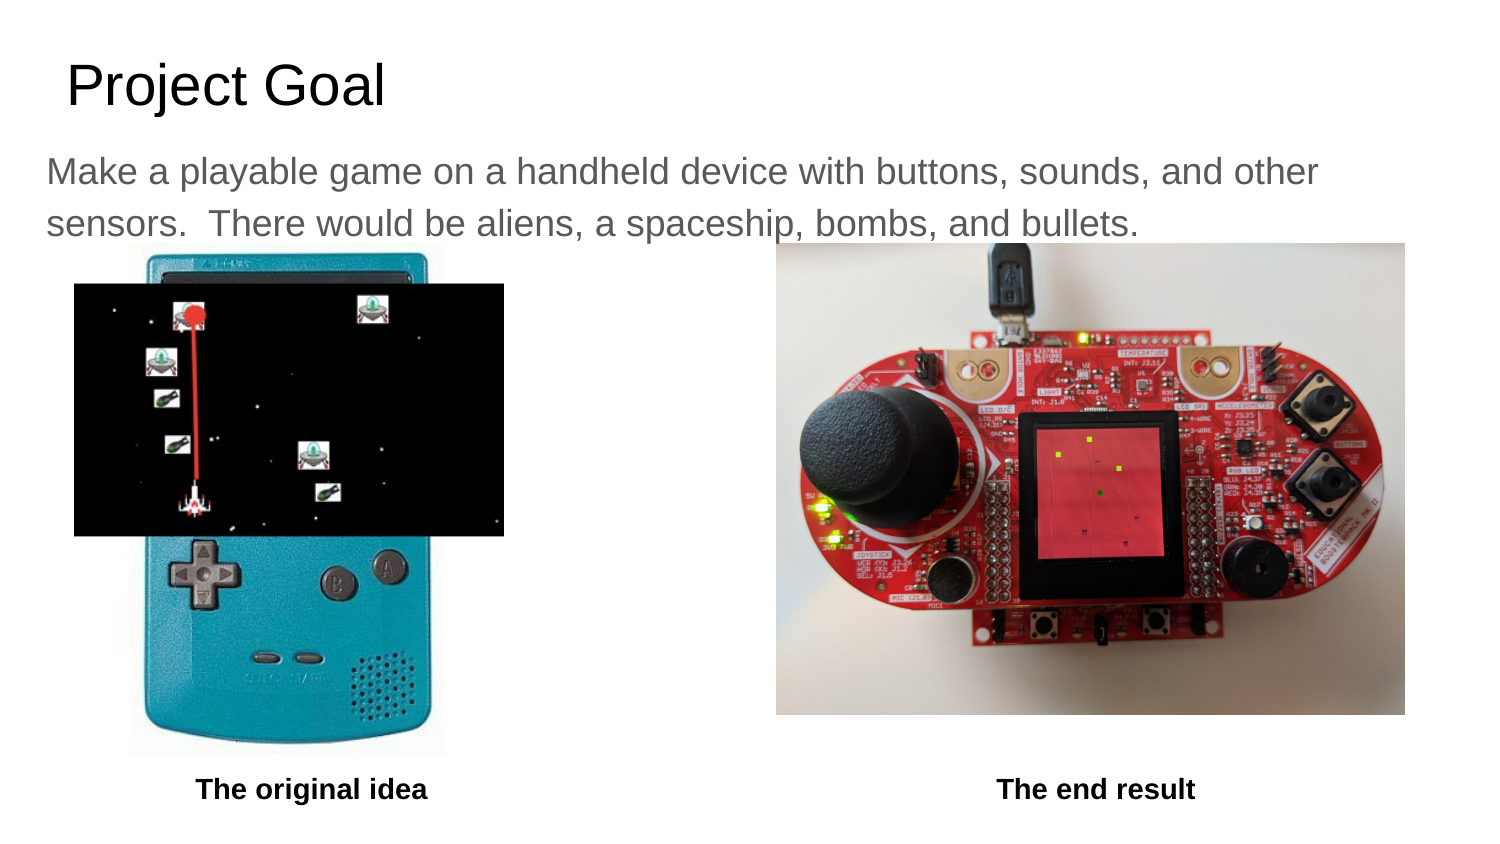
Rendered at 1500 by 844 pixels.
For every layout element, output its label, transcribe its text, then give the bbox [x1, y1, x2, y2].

text_box The original idea [180, 763, 450, 815]
picture [775, 243, 1405, 715]
picture [74, 243, 504, 756]
text_box The end result [981, 755, 1237, 815]
list Make a playable game on a handheld device with buttons, sounds, and other sensors. There would be aliens, a spaceship, bombs, and bullets. [31, 125, 1449, 213]
title Project Goal [51, 31, 1449, 125]
